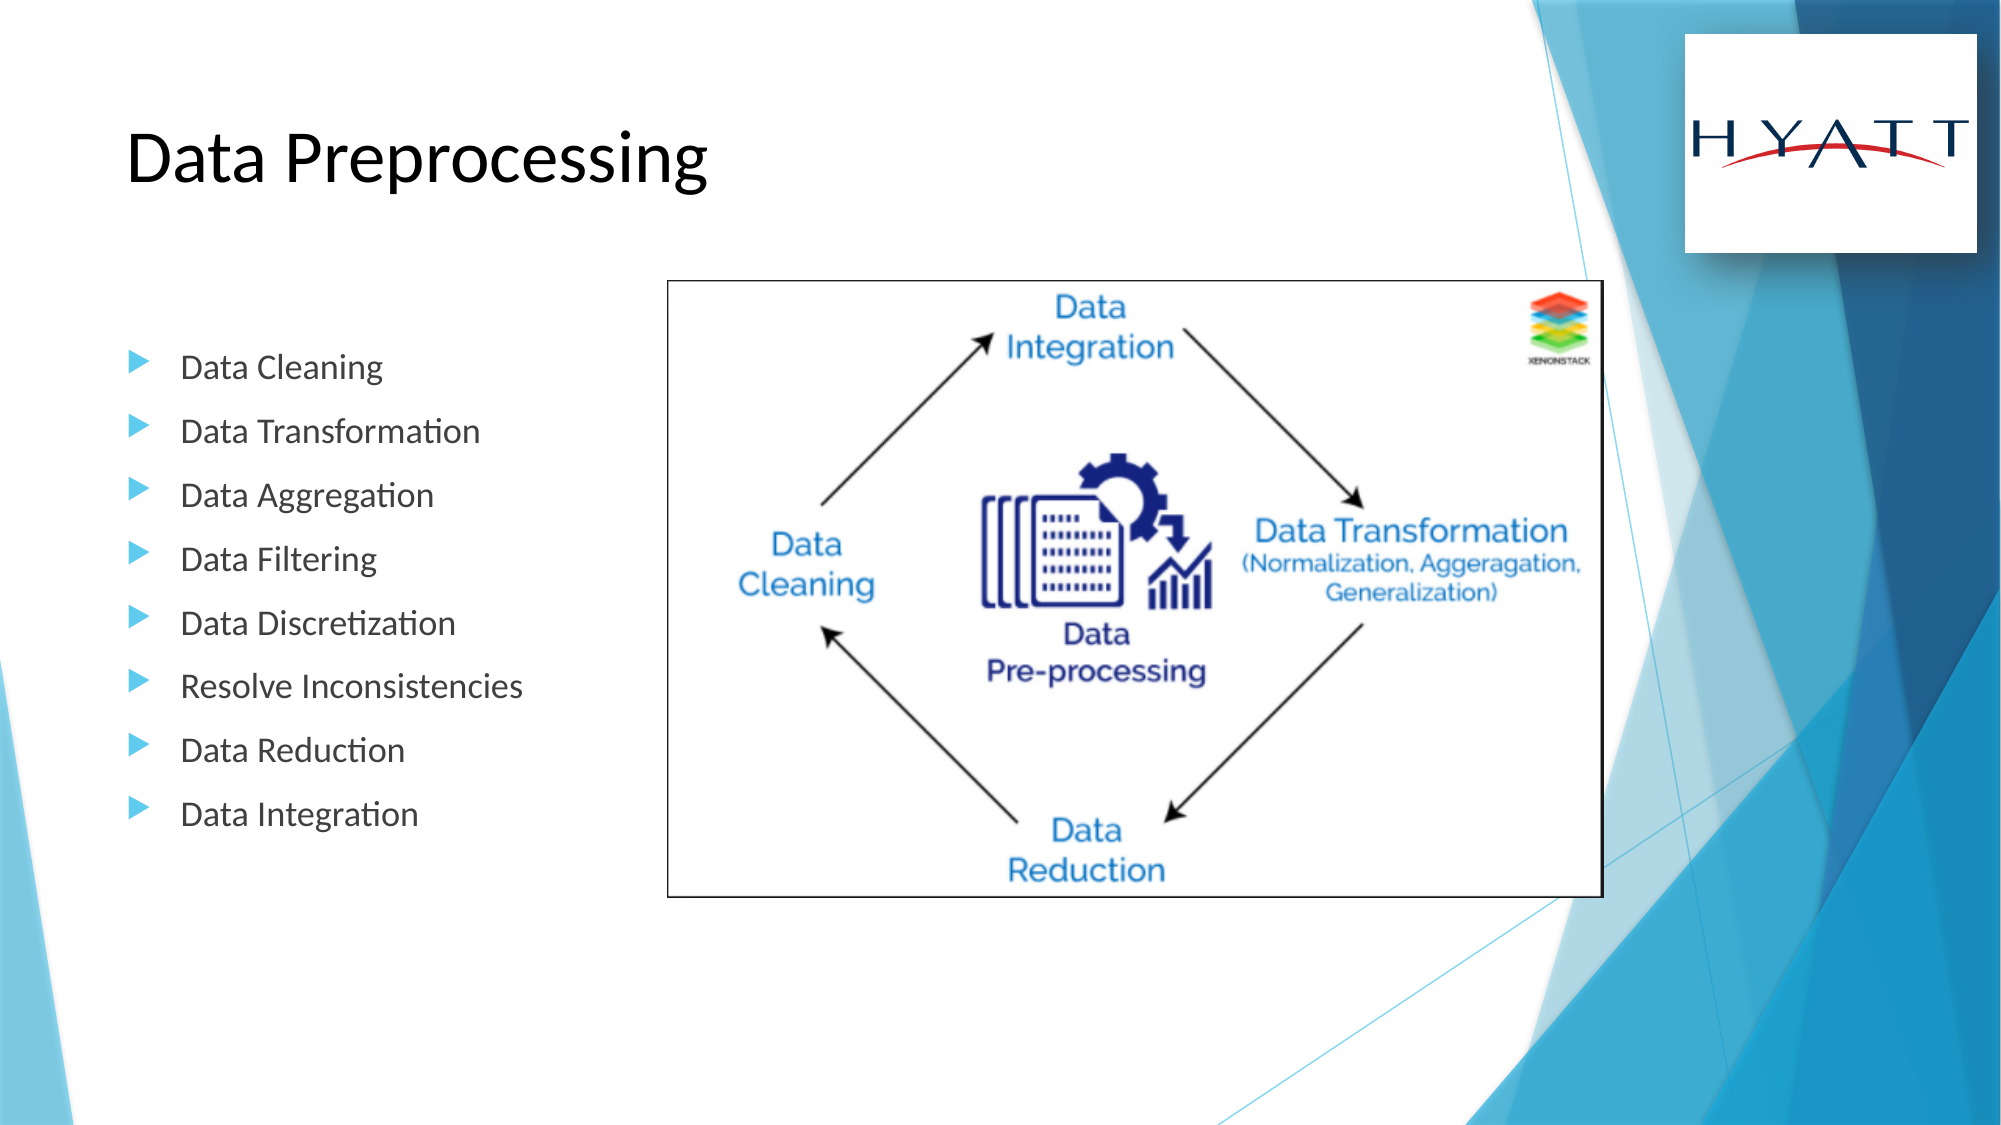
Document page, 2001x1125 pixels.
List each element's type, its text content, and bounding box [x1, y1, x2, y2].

list Data Cleaning Data Transformation Data Aggregation Data Filtering Data Discretization Resolve Inconsistencies Data Reduction Data Integration [111, 336, 1522, 973]
picture [666, 280, 1605, 899]
title Data Preprocessing [111, 99, 1522, 317]
picture [1685, 34, 1978, 254]
